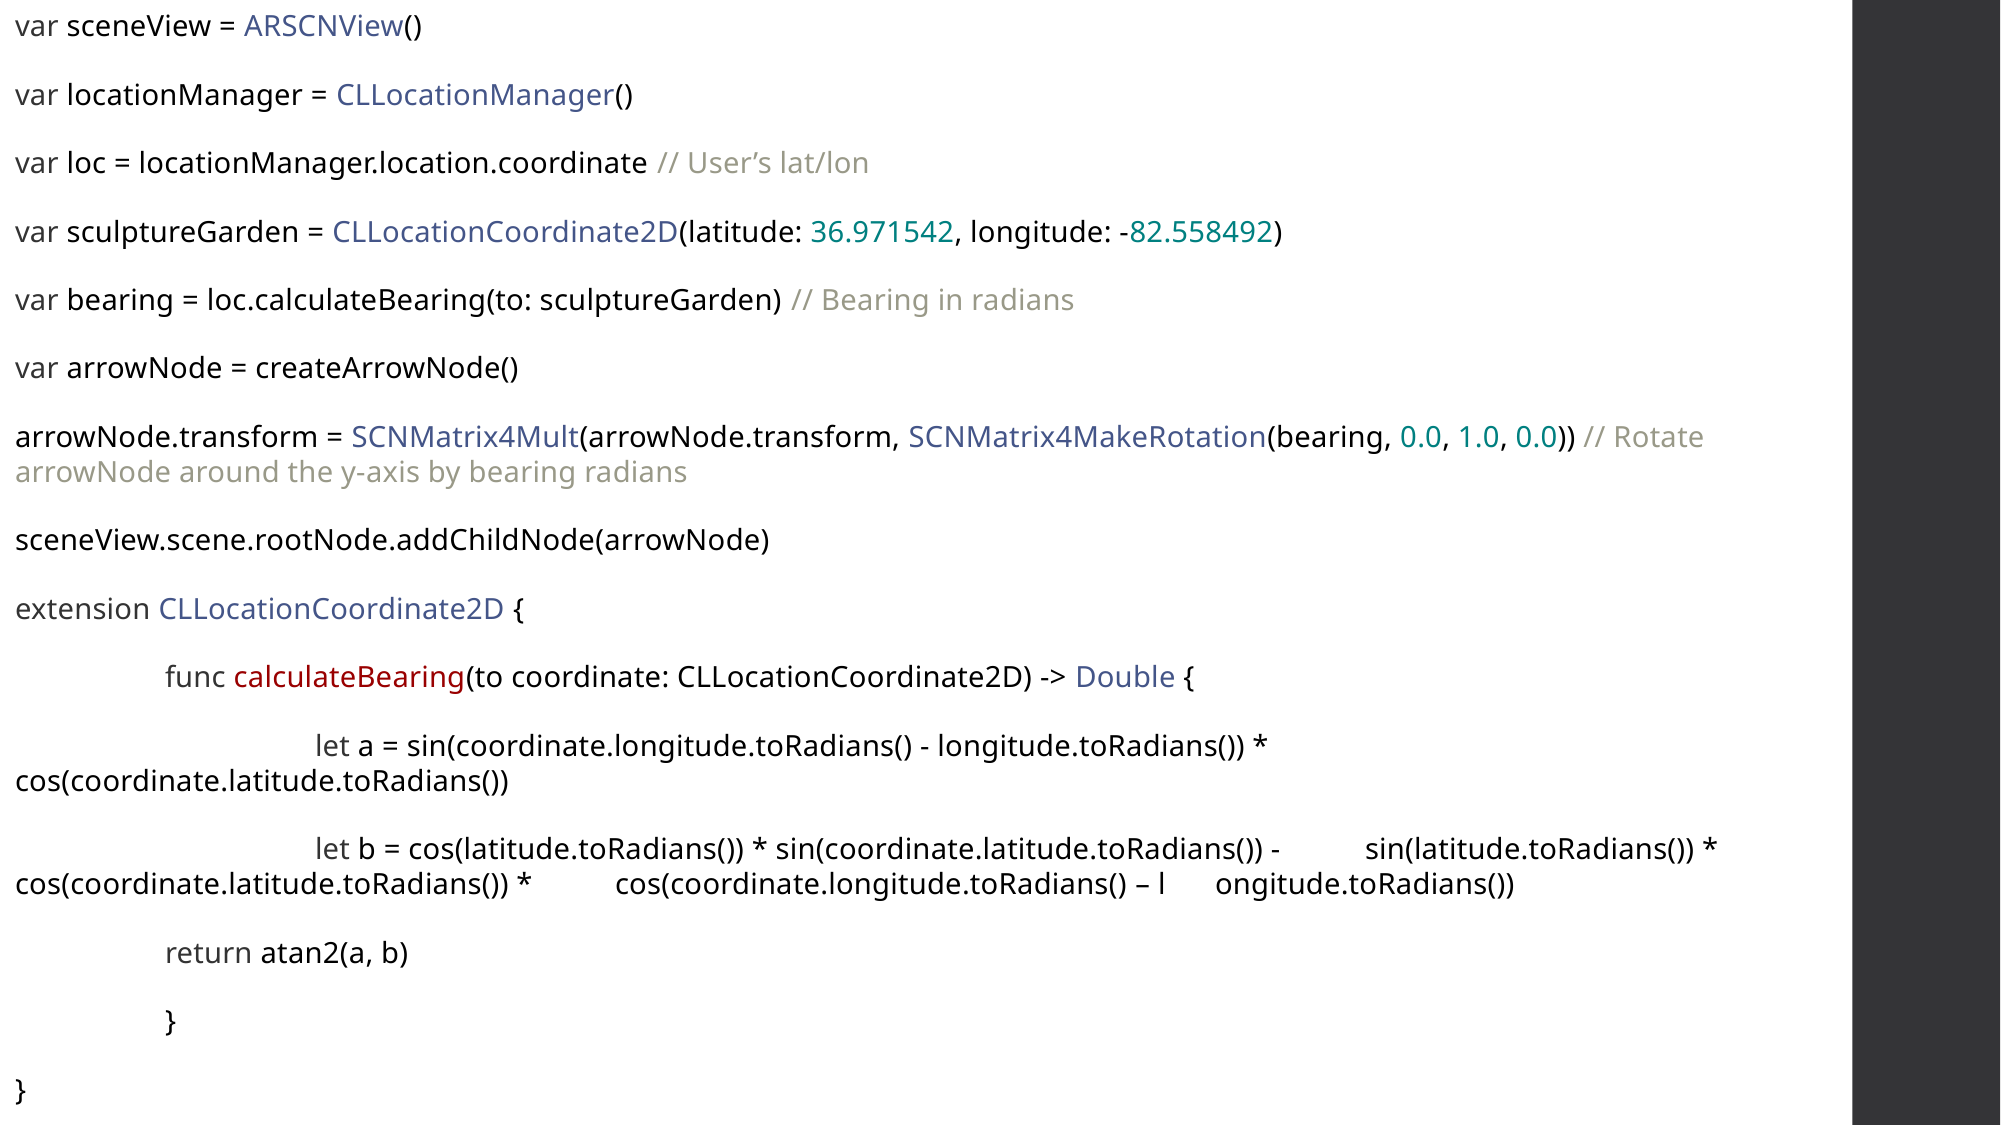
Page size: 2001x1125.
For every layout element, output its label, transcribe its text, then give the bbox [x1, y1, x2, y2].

list var sceneView = ARSCNView() var locationManager = CLLocationManager() var loc = locationManager.location.coordinate // User’s lat/lon var sculptureGarden = CLLocationCoordinate2D(latitude: 36.971542, longitude: -82.558492) var bearing = loc.calculateBearing(to: sculptureGarden) // Bearing in radians var arrowNode = createArrowNode() arrowNode.transform = SCNMatrix4Mult(arrowNode.transform, SCNMatrix4MakeRotation(bearing, 0.0, 1.0, 0.0)) // Rotate arrowNode around the y-axis by bearing radians sceneView.scene.rootNode.addChildNode(arrowNode) extension CLLocationCoordinate2D { func calculateBearing(to coordinate: CLLocationCoordinate2D) -> Double { let a = sin(coordinate.longitude.toRadians() - longitude.toRadians()) * cos(coordinate.latitude.toRadians()) let b = cos(latitude.toRadians()) * sin(coordinate.latitude.toRadians()) - sin(latitude.toRadians()) * cos(coordinate.latitude.toRadians()) * cos(coordinate.longitude.toRadians() – l ongitude.toRadians()) return atan2(a, b) } } [0, 0, 1851, 1125]
